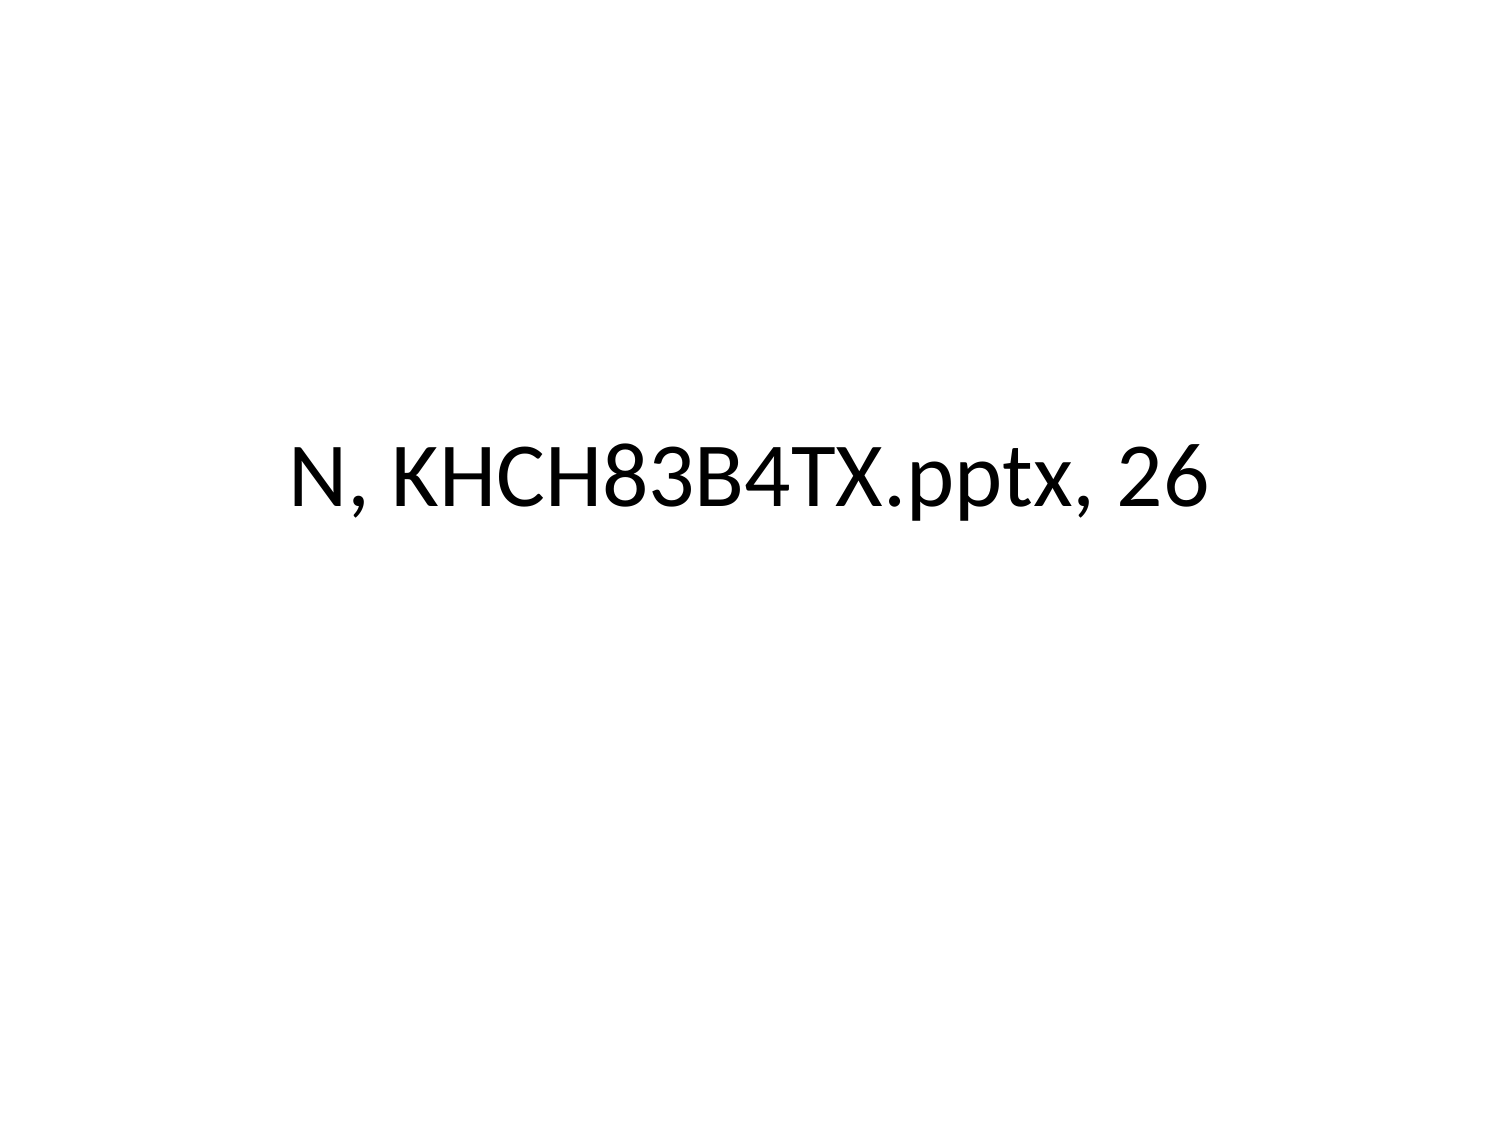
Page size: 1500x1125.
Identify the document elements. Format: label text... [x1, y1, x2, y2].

title N, KHCH83B4TX.pptx, 26 [112, 349, 1388, 591]
